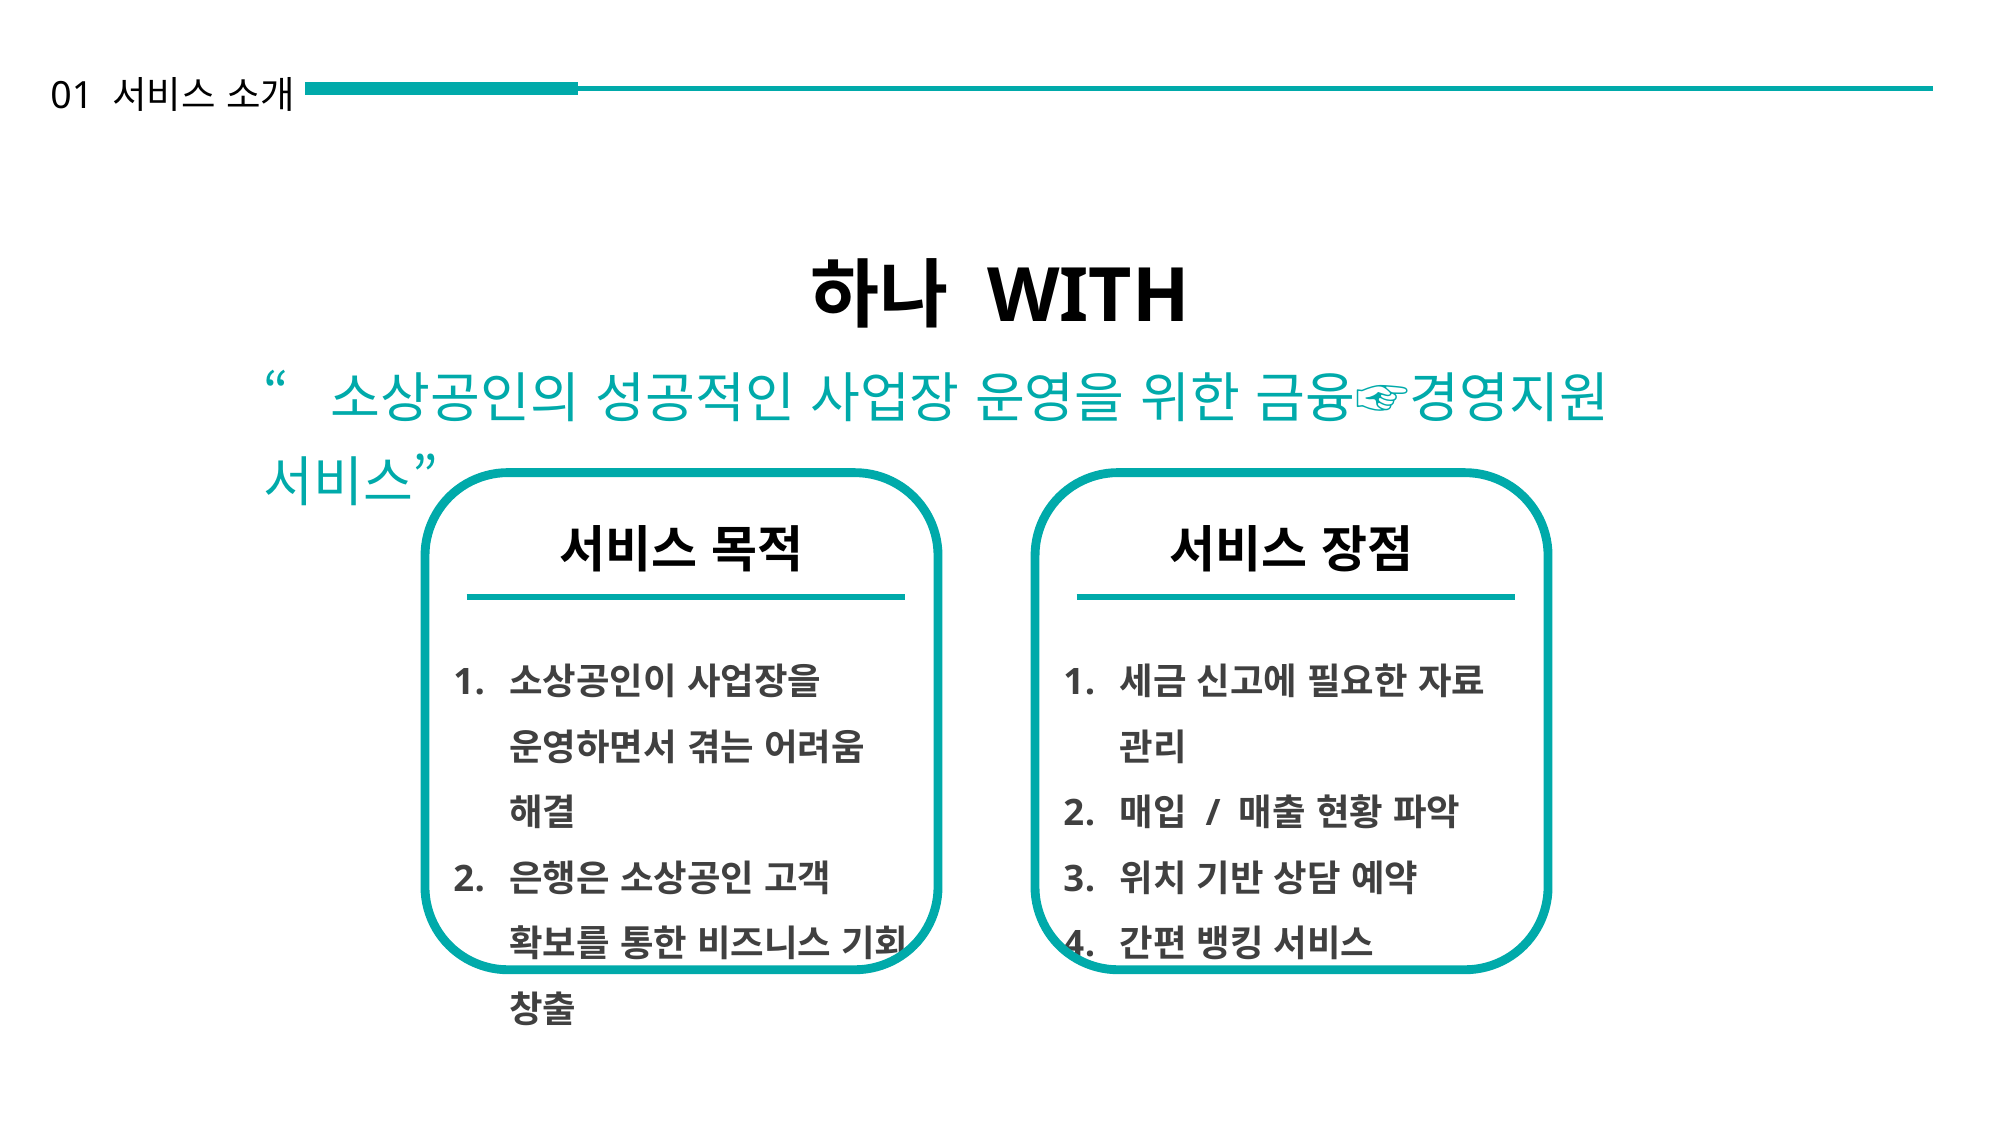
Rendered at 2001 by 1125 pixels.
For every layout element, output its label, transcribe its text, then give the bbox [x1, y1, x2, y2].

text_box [424, 472, 945, 970]
text_box 하나 WITH [559, 219, 1441, 343]
text_box 01 서비스 소개 [50, 57, 296, 124]
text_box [1034, 472, 1555, 970]
text_box “소상공인의 성공적인 사업장 운영을 위한 금융☞경영지원 서비스” [263, 343, 1737, 521]
